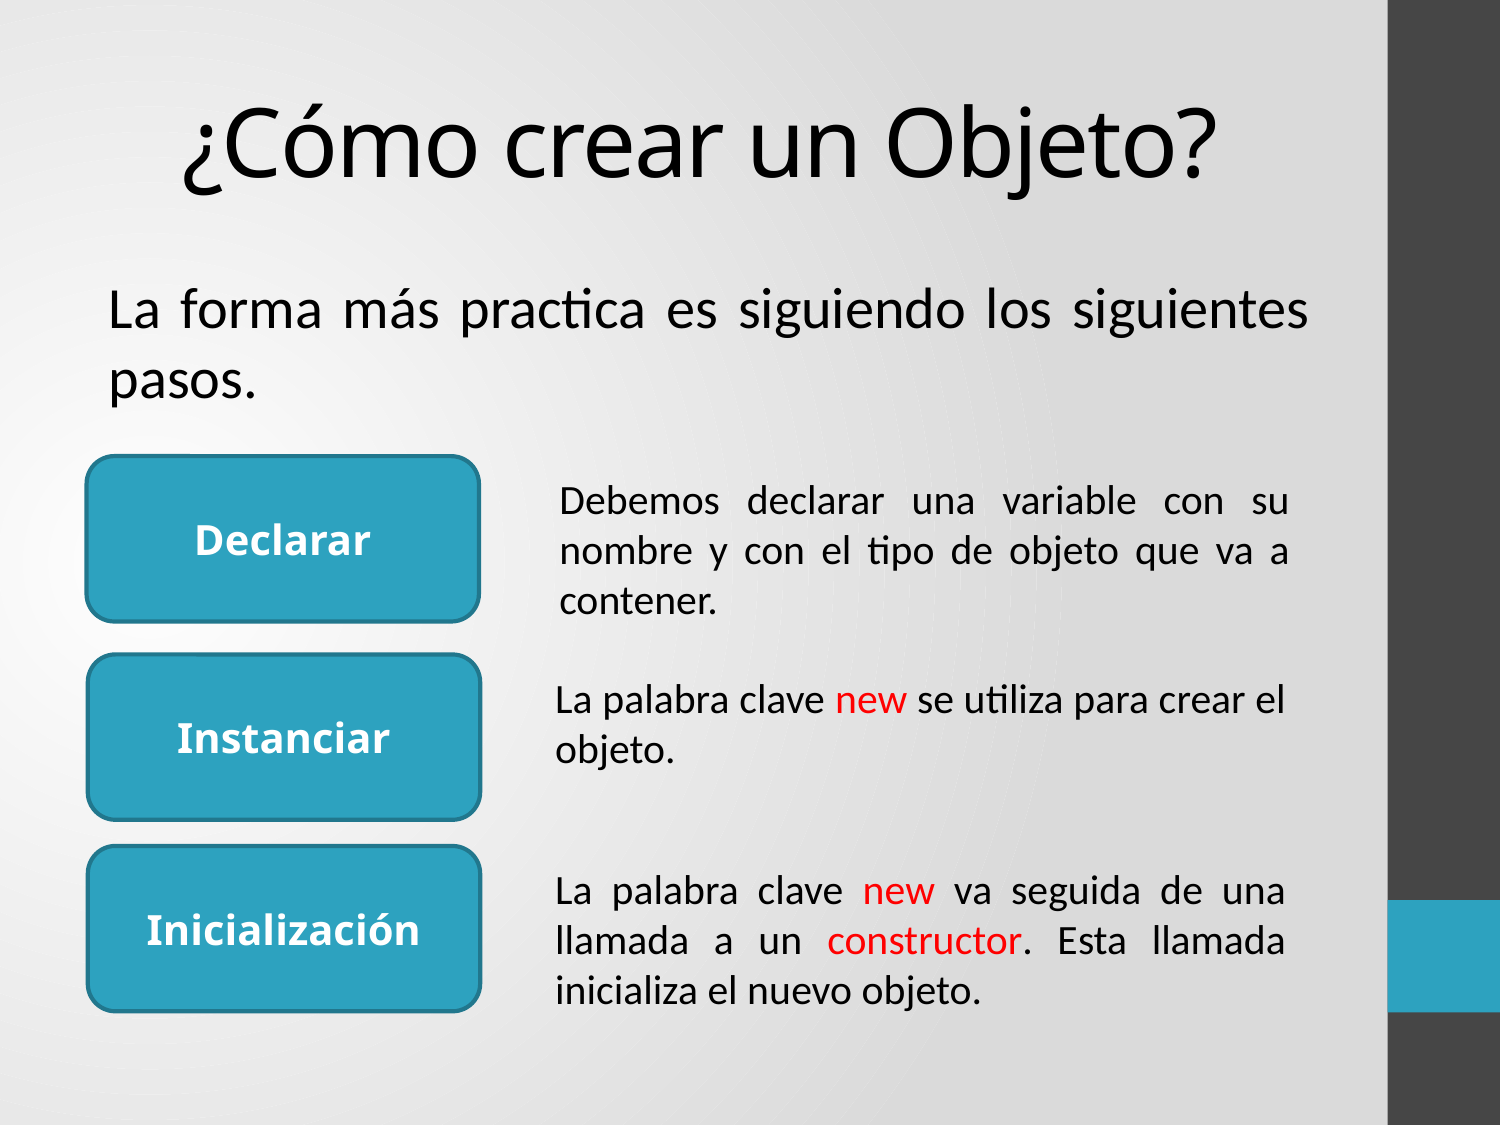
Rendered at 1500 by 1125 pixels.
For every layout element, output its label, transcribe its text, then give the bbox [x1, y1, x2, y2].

text_box La palabra clave new se utiliza para crear el objeto. [521, 663, 1302, 811]
text_box La palabra clave new va seguida de una llamada a un constructor. Esta llamada inicializa el nuevo objeto. [521, 855, 1302, 1002]
text_box Instanciar [85, 652, 483, 822]
list La forma más practica es siguiendo los siguientes pasos. [75, 262, 1325, 409]
text_box Debemos declarar una variable con su nombre y con el tipo de objeto que va a contener. [525, 465, 1306, 612]
title ¿Cómo crear un Objeto? [75, 45, 1325, 233]
text_box Declarar [84, 453, 482, 624]
text_box Inicialización [85, 843, 483, 1014]
